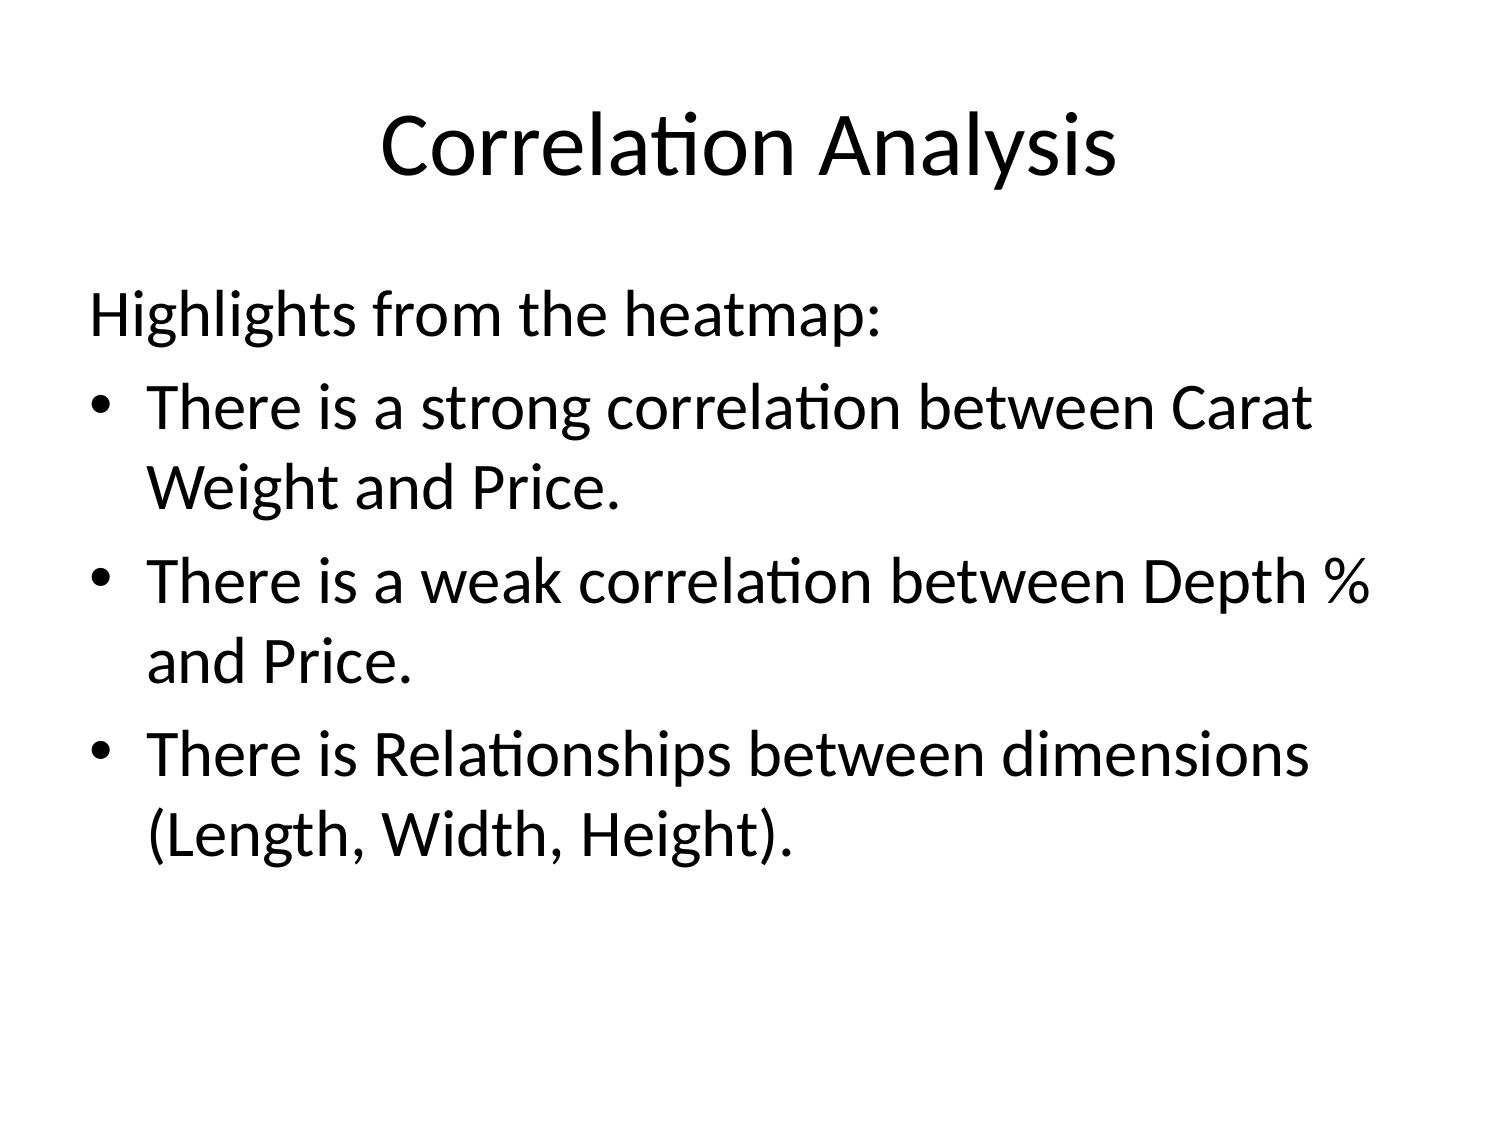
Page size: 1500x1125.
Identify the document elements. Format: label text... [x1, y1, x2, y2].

text_box Correlation Analysis [75, 45, 1425, 233]
text_box Highlights from the heatmap: There is a strong correlation between Carat Weight and Price. There is a weak correlation between Depth % and Price. There is Relationships between dimensions (Length, Width, Height). [75, 262, 1425, 1005]
